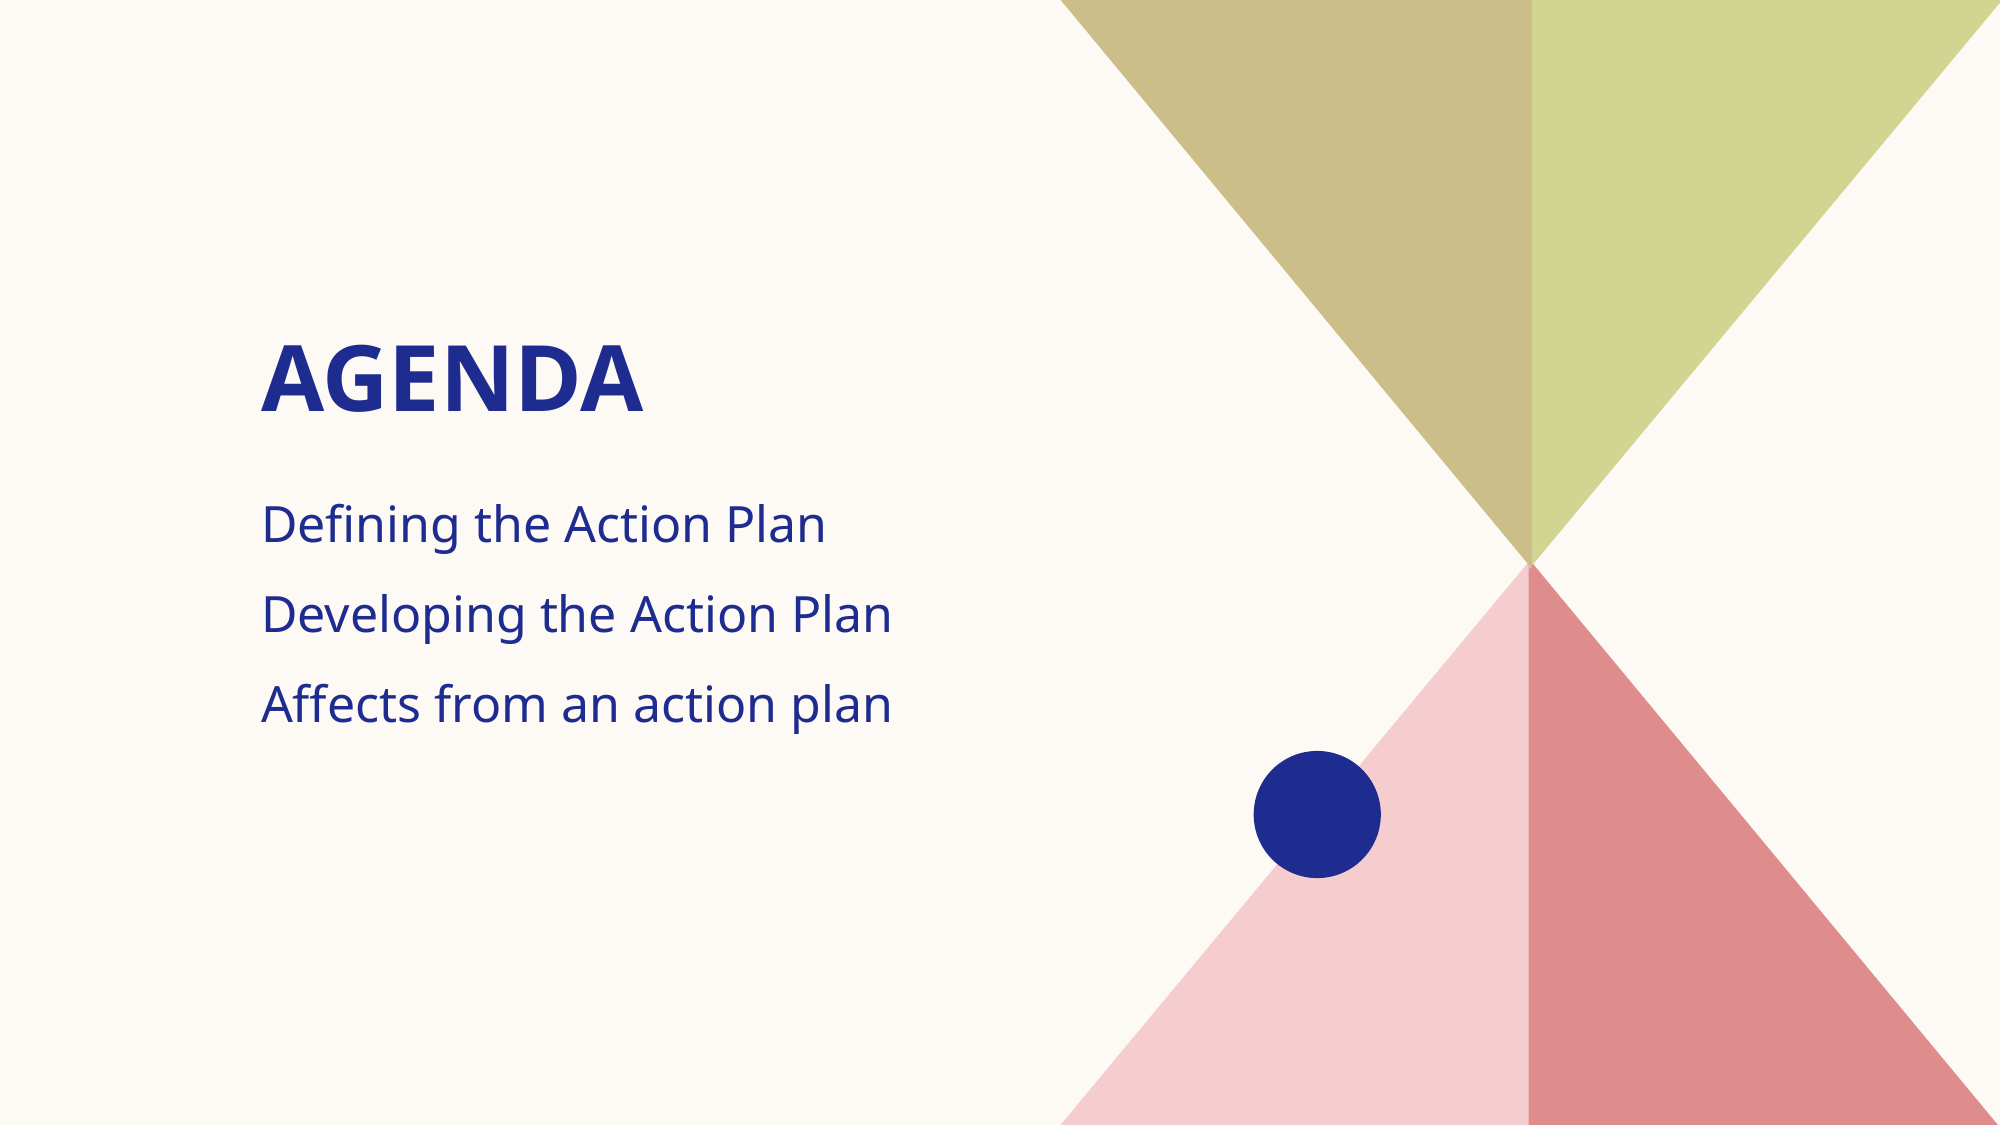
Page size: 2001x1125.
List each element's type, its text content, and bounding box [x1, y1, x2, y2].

list Defining the Action Plan Developing the Action Plan Affects from an action plan [246, 454, 1180, 967]
title AGENDA [246, 311, 1180, 438]
